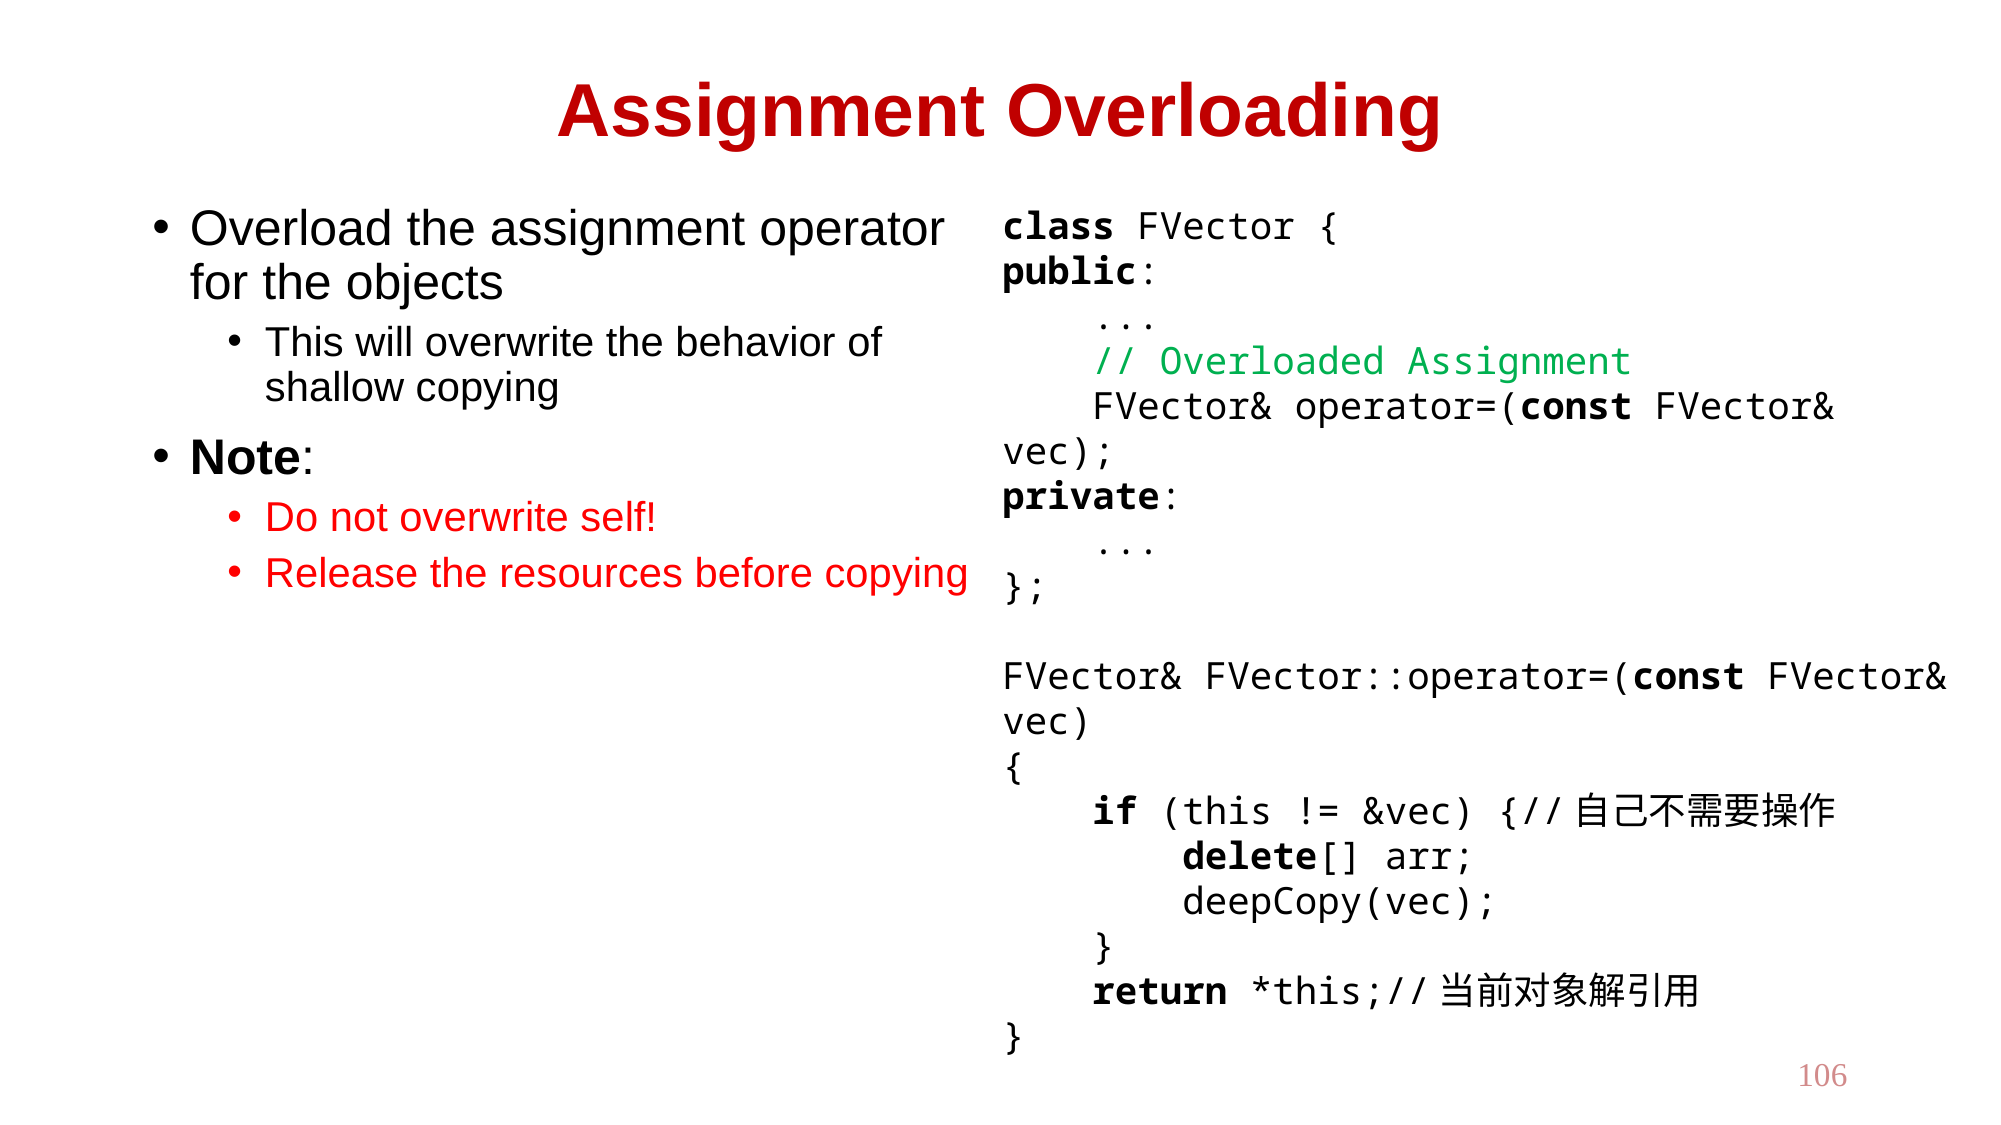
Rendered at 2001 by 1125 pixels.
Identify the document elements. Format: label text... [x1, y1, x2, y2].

slide_number 106 [1412, 1065, 1863, 1103]
text_box class FVector { public: ... // Overloaded Assignment FVector& operator=(const FVector& vec); private: ... }; FVector& FVector::operator=(const FVector& vec) { if (this != &vec) {//自己不需要操作 delete[] arr; deepCopy(vec); } return *this;//当前对象解引用 } [987, 194, 1975, 1065]
title Assignment Overloading [137, 59, 1863, 166]
list Overload the assignment operator for the objects This will overwrite the behavior of shallow copying Note: Do not overwrite self! Release the resources before copying [137, 194, 987, 1014]
